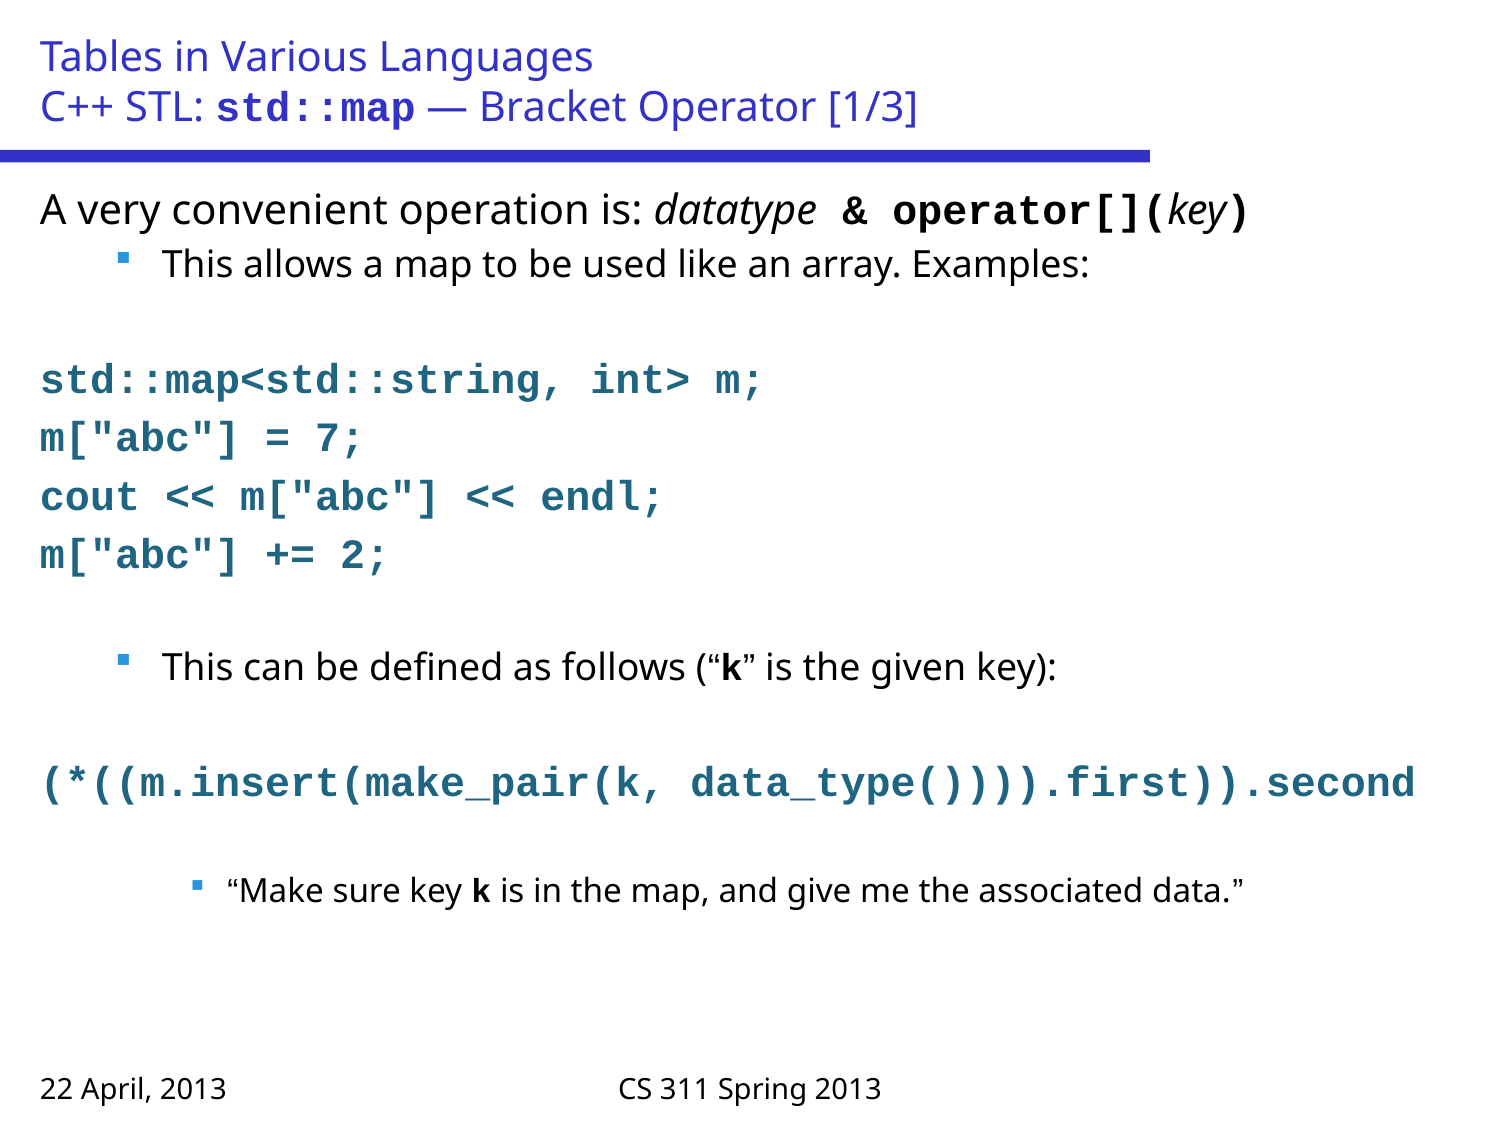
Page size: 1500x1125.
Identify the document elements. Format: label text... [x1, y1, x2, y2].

title Tables in Various Languages C++ STL: std::map — Bracket Operator [1/3] [24, 24, 1475, 138]
list A very convenient operation is: datatype & operator[](key) This allows a map to be used like an array. Examples: std::map<std::string, int> m; m["abc"] = 7; cout << m["abc"] << endl; m["abc"] += 2; This can be defined as follows (“k” is the given key): (*((m.insert(make_pair(k, data_type()))).first)).second “Make sure key k is in the map, and give me the associated data.” [24, 174, 1475, 1050]
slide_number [24, 1062, 375, 1113]
footer CS 311 Spring 2013 [387, 1062, 1113, 1113]
